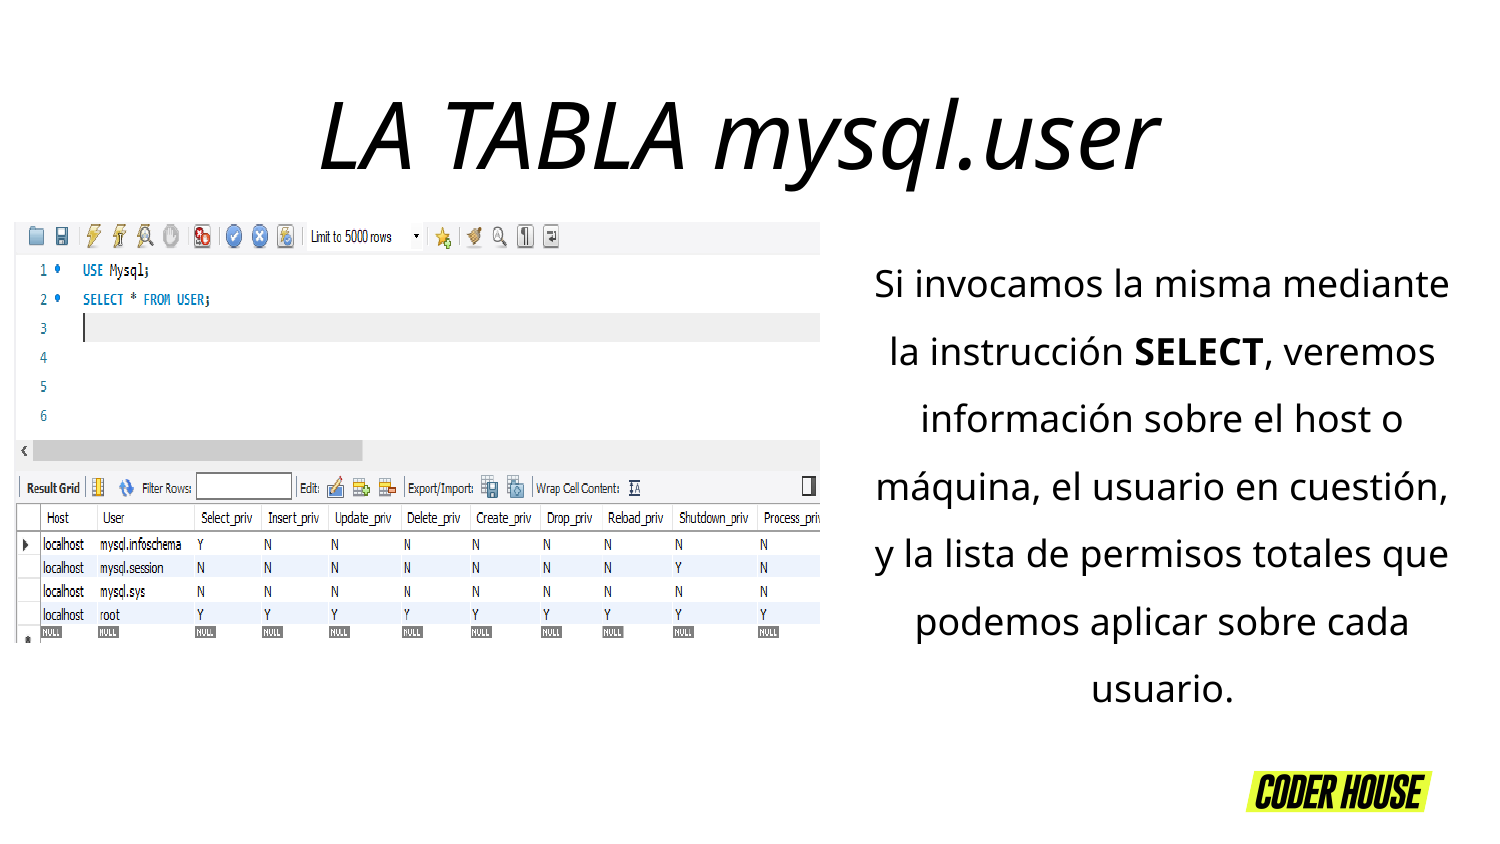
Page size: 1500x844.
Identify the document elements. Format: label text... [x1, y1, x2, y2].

picture [1241, 764, 1437, 819]
picture [14, 222, 820, 643]
text_box LA TABLA mysql.user [274, 60, 1204, 223]
text_box Si invocamos la misma mediante la instrucción SELECT, veremos información sobre el host o máquina, el usuario en cuestión, y la lista de permisos totales que podemos aplicar sobre cada usuario. [853, 222, 1471, 441]
